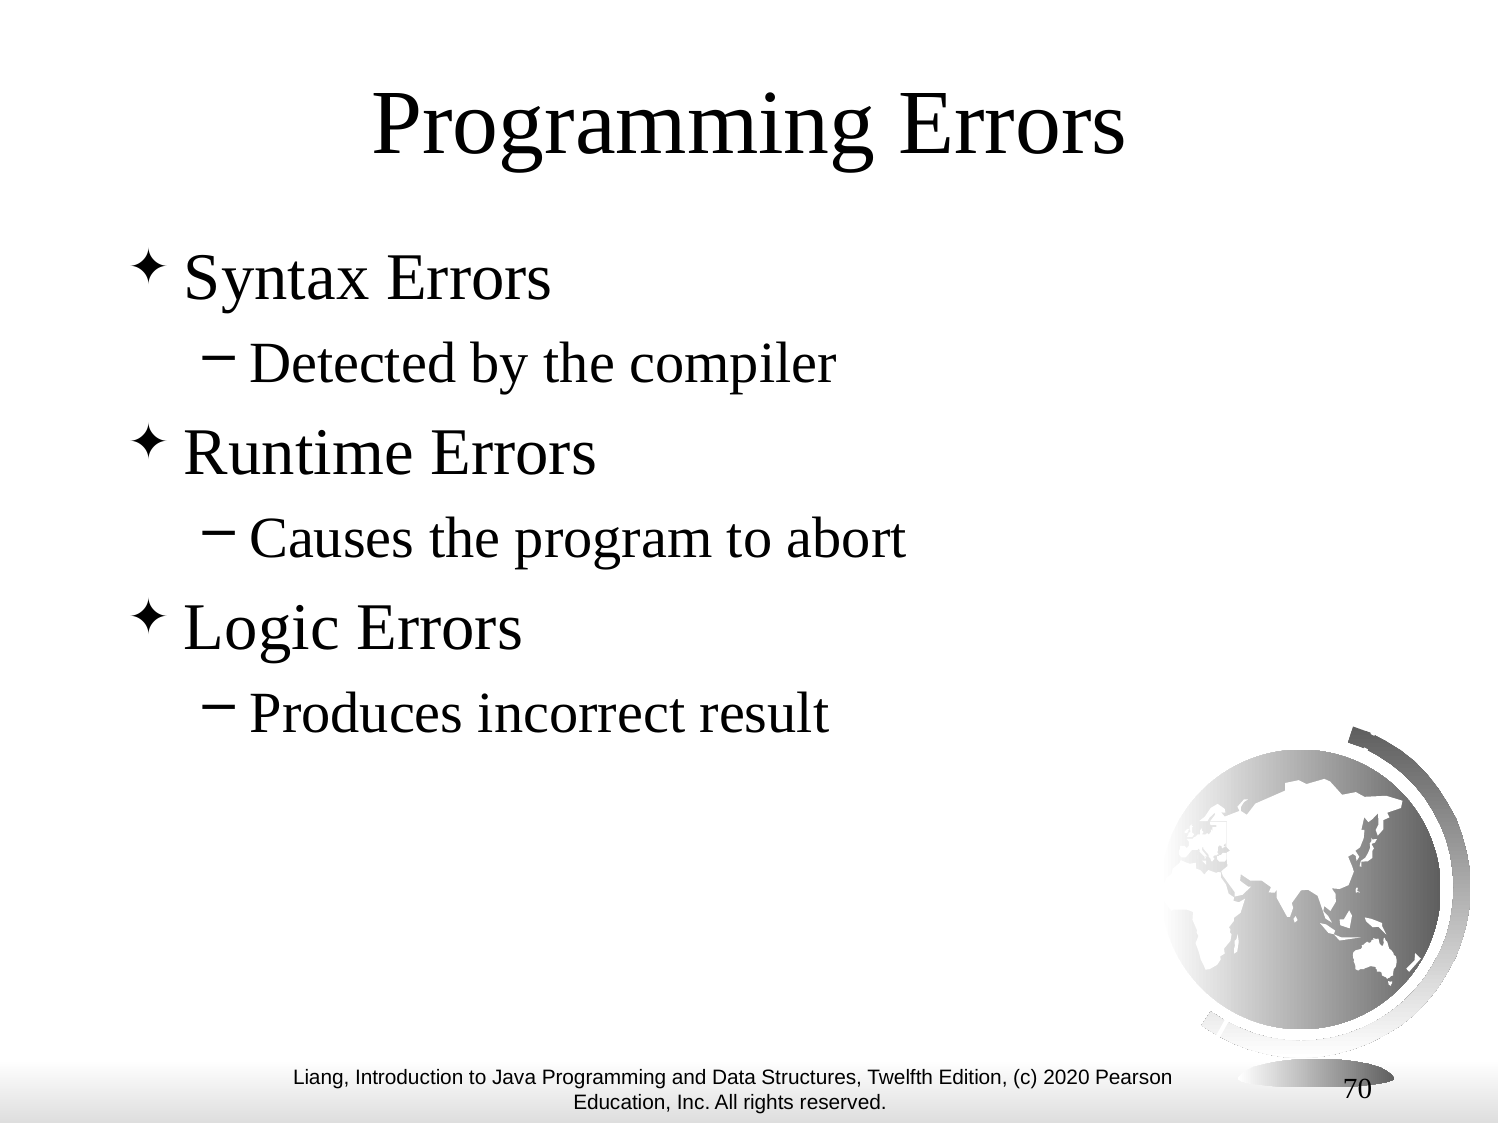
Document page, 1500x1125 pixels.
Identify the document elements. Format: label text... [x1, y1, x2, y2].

slide_number 70 [1074, 1049, 1388, 1125]
title Programming Errors [112, 0, 1388, 235]
list Syntax Errors Detected by the compiler Runtime Errors Causes the program to abort Logic Errors Produces incorrect result [112, 224, 1375, 900]
